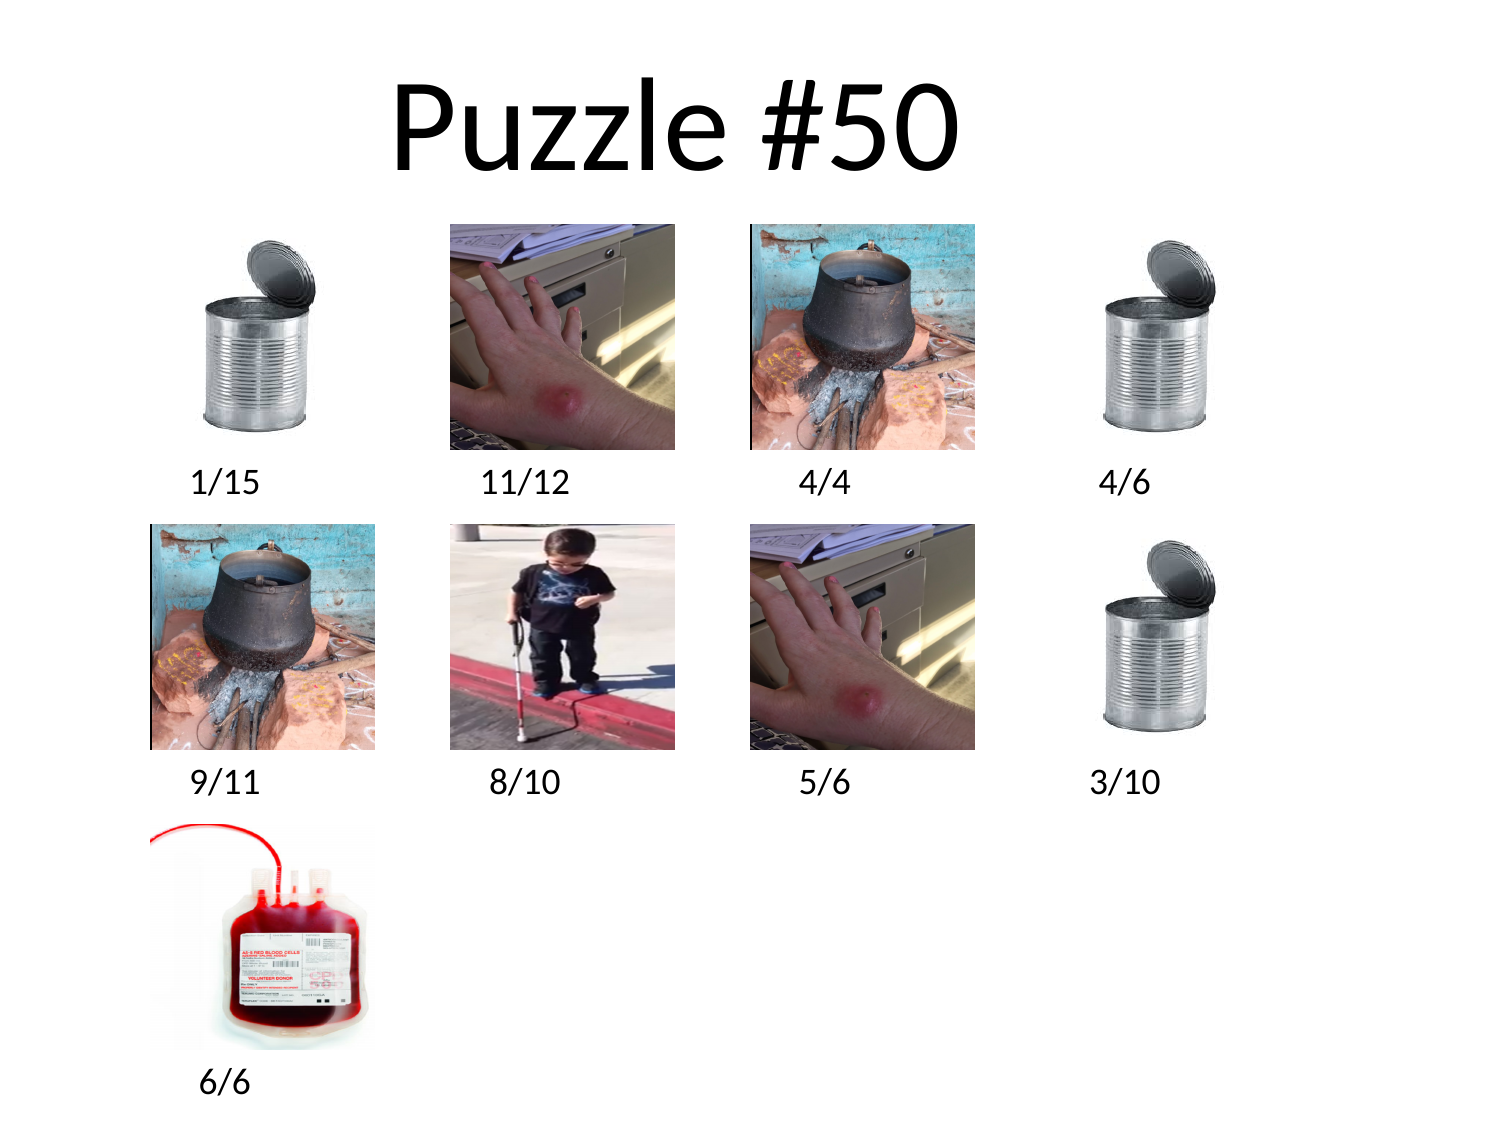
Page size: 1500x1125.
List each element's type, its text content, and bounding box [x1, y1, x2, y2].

picture [149, 224, 376, 451]
picture [1049, 224, 1276, 451]
picture [1049, 524, 1276, 751]
picture [749, 224, 976, 451]
text_box 6/6 [183, 1059, 267, 1110]
text_box 3/10 [1074, 759, 1176, 810]
picture [149, 824, 376, 1051]
text_box 11/12 [464, 459, 586, 510]
text_box 4/4 [783, 459, 867, 510]
text_box 5/6 [783, 759, 867, 810]
picture [749, 524, 976, 751]
text_box Puzzle #50 [373, 29, 976, 205]
picture [449, 224, 676, 451]
picture [149, 524, 376, 751]
text_box 1/15 [174, 459, 276, 510]
picture [449, 524, 676, 751]
text_box 9/11 [174, 759, 276, 810]
text_box 4/6 [1083, 459, 1167, 510]
text_box 8/10 [474, 759, 576, 810]
